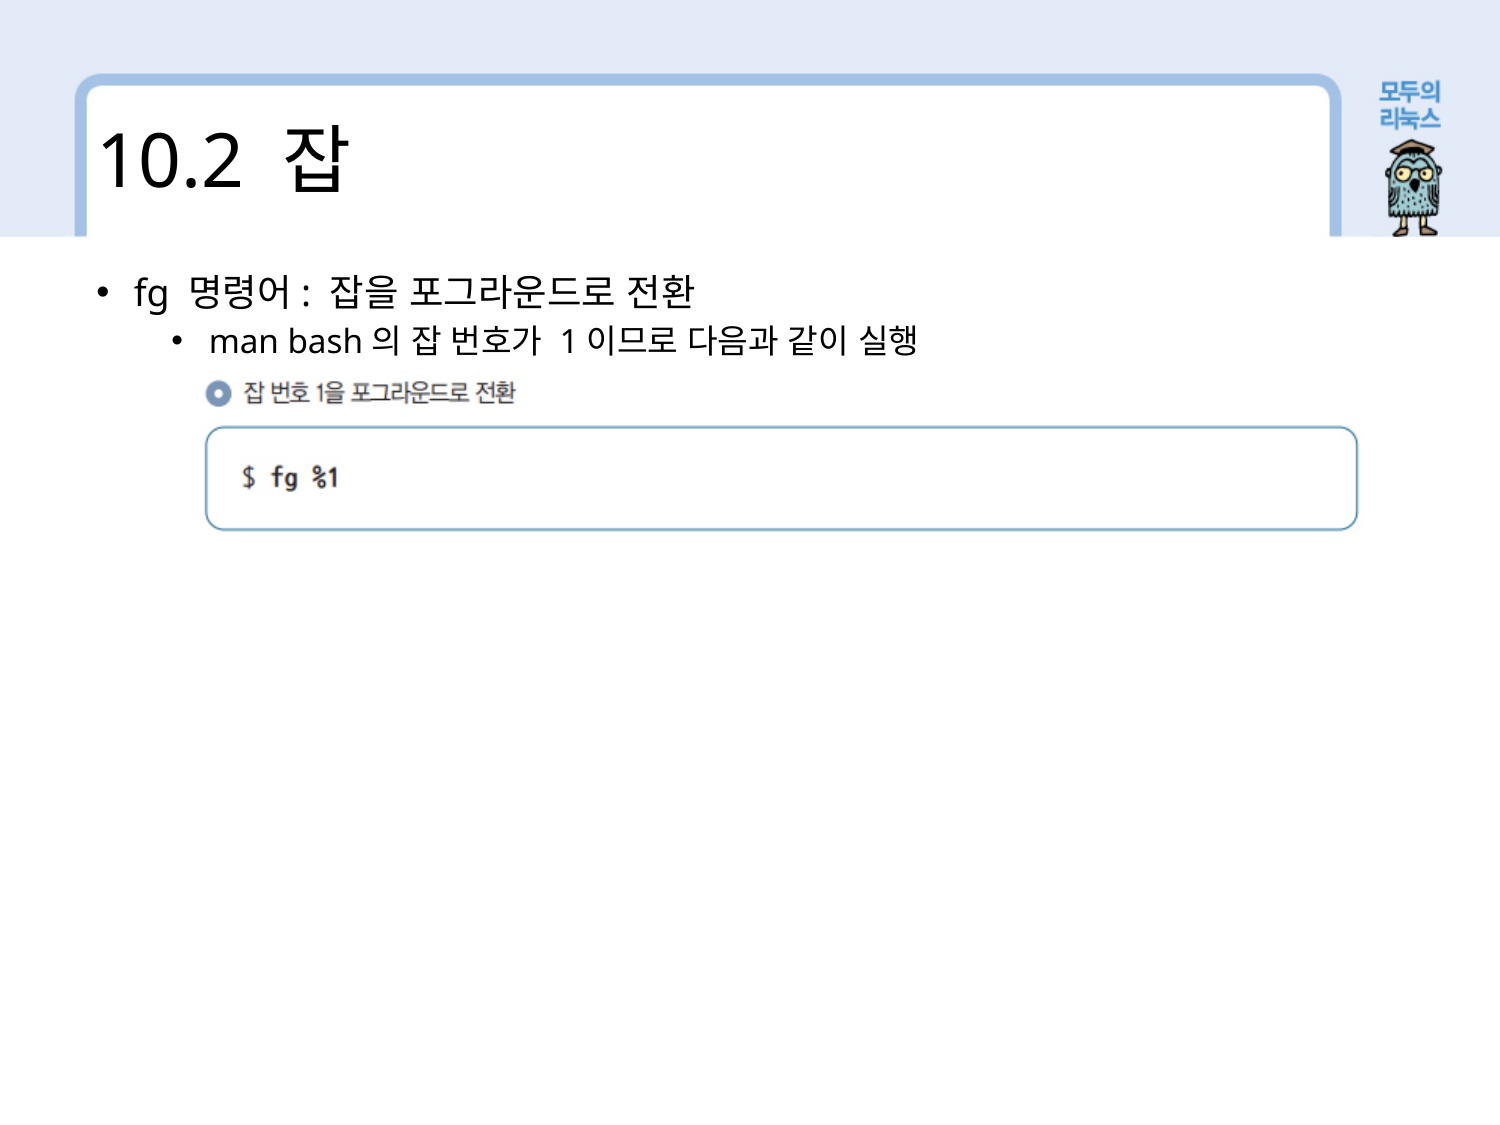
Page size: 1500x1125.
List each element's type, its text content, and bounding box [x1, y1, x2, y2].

text_box 10.2 잡 [81, 115, 1335, 221]
text_box fg 명령어: 잡을 포그라운드로 전환 man bash의 잡 번호가 1이므로 다음과 같이 실행 [81, 266, 1353, 1024]
picture [0, 0, 1500, 1125]
